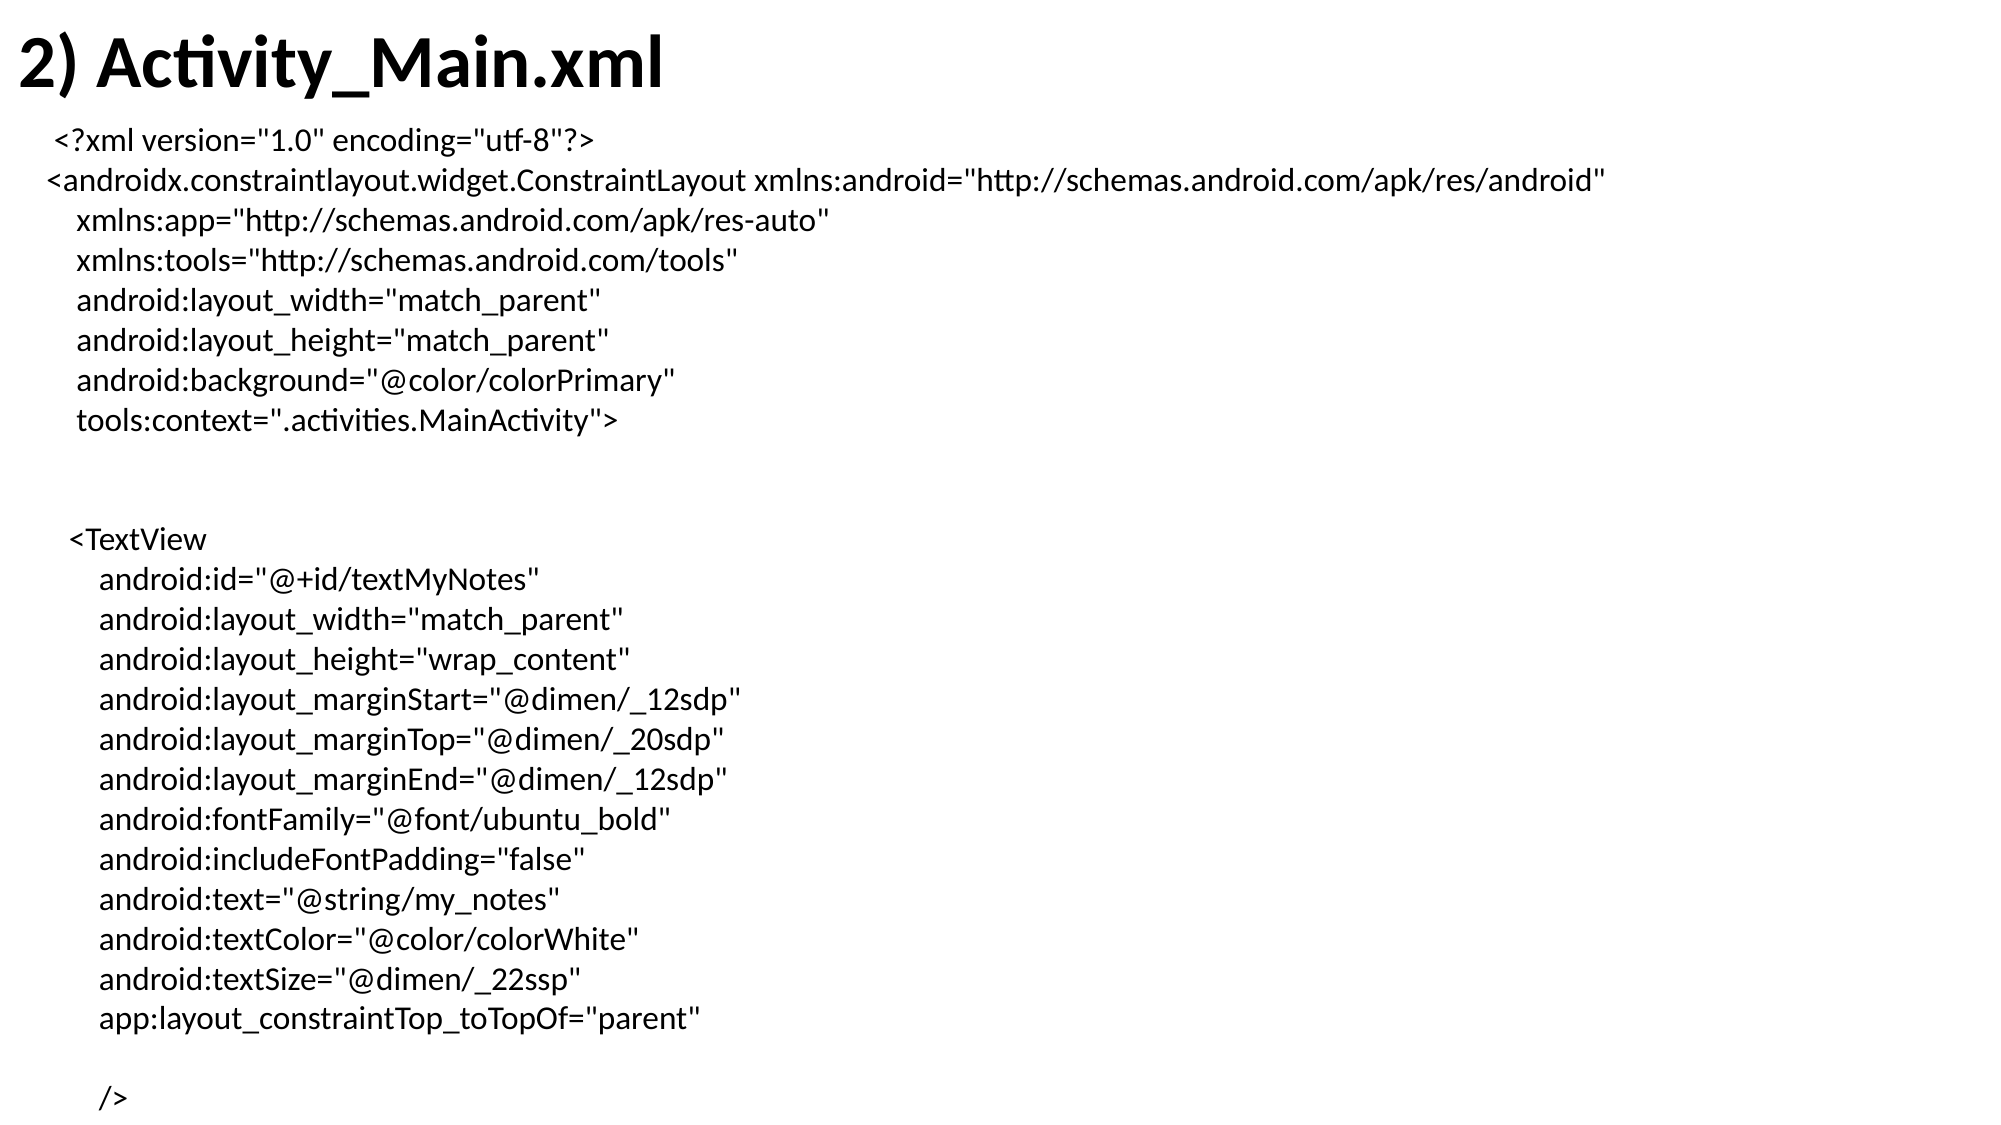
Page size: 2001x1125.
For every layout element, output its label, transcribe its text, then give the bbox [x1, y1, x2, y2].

text_box 2) Activity_Main.xml [3, 4, 681, 110]
text_box <?xml version="1.0" encoding="utf-8"?> <androidx.constraintlayout.widget.ConstraintLayout xmlns:android="http://schemas.android.com/apk/res/android" xmlns:app="http://schemas.android.com/apk/res-auto" xmlns:tools="http://schemas.android.com/tools" android:layout_width="match_parent" android:layout_height="match_parent" android:background="@color/colorPrimary" tools:context=".activities.MainActivity"> <TextView android:id="@+id/textMyNotes" android:layout_width="match_parent" android:layout_height="wrap_content" android:layout_marginStart="@dimen/_12sdp" android:layout_marginTop="@dimen/_20sdp" android:layout_marginEnd="@dimen/_12sdp" android:fontFamily="@font/ubuntu_bold" android:includeFontPadding="false" android:text="@string/my_notes" android:textColor="@color/colorWhite" android:textSize="@dimen/_22ssp" app:layout_constraintTop_toTopOf="parent" /> [31, 110, 1935, 1124]
